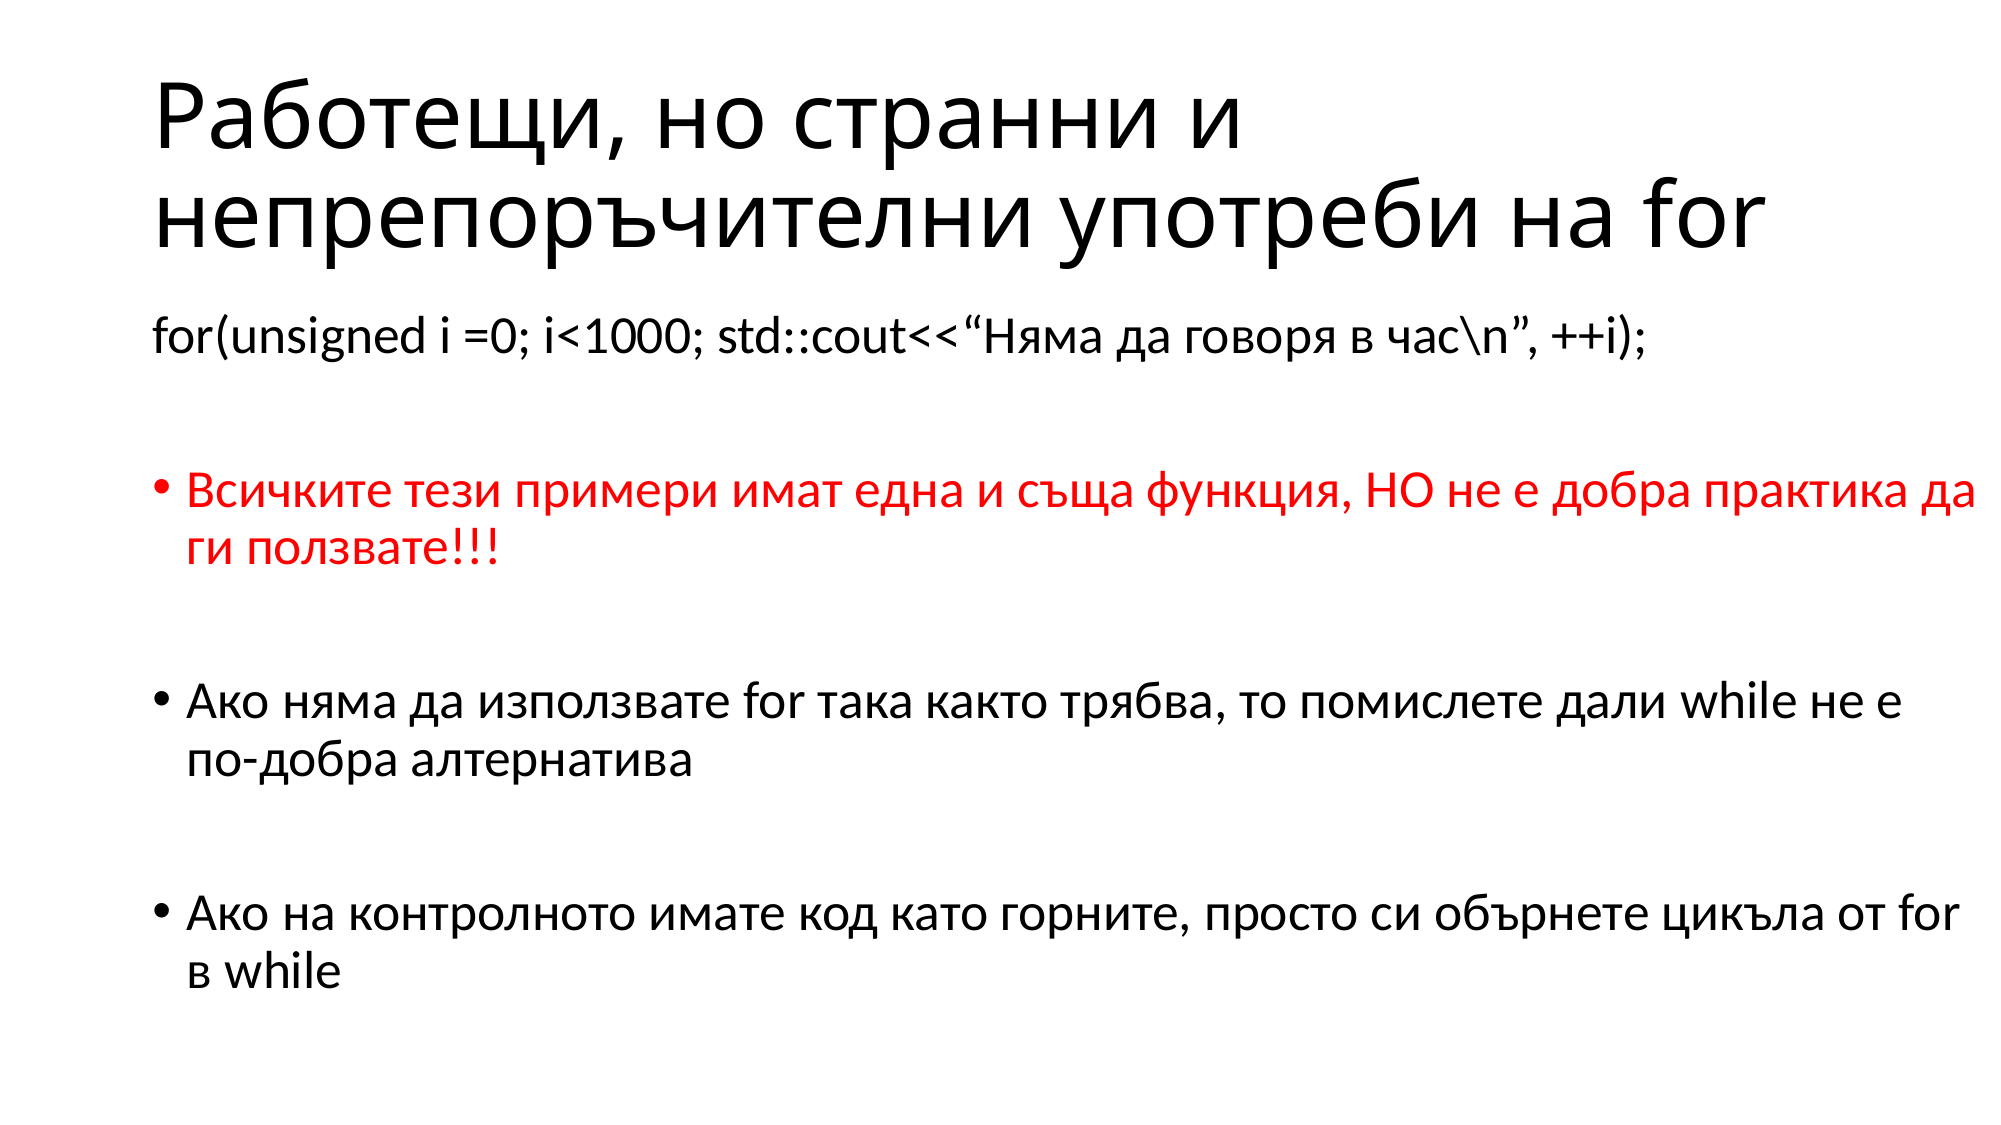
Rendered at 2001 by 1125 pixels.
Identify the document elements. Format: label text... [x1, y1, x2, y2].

title Работещи, но странни и непрепоръчителни употреби на for [137, 59, 1863, 278]
list for(unsigned i =0; i<1000; std::cout<<“Няма да говоря в час\n”, ++i); Всичките тези примери имат една и съща функция, НО не е добра практика да ги ползвате!!! Ако няма да използвате for така както трябва, то помислете дали while не е по-добра алтернатива Ако на контролното имате код като горните, просто си обърнете цикъла от for в while [137, 299, 2000, 1014]
